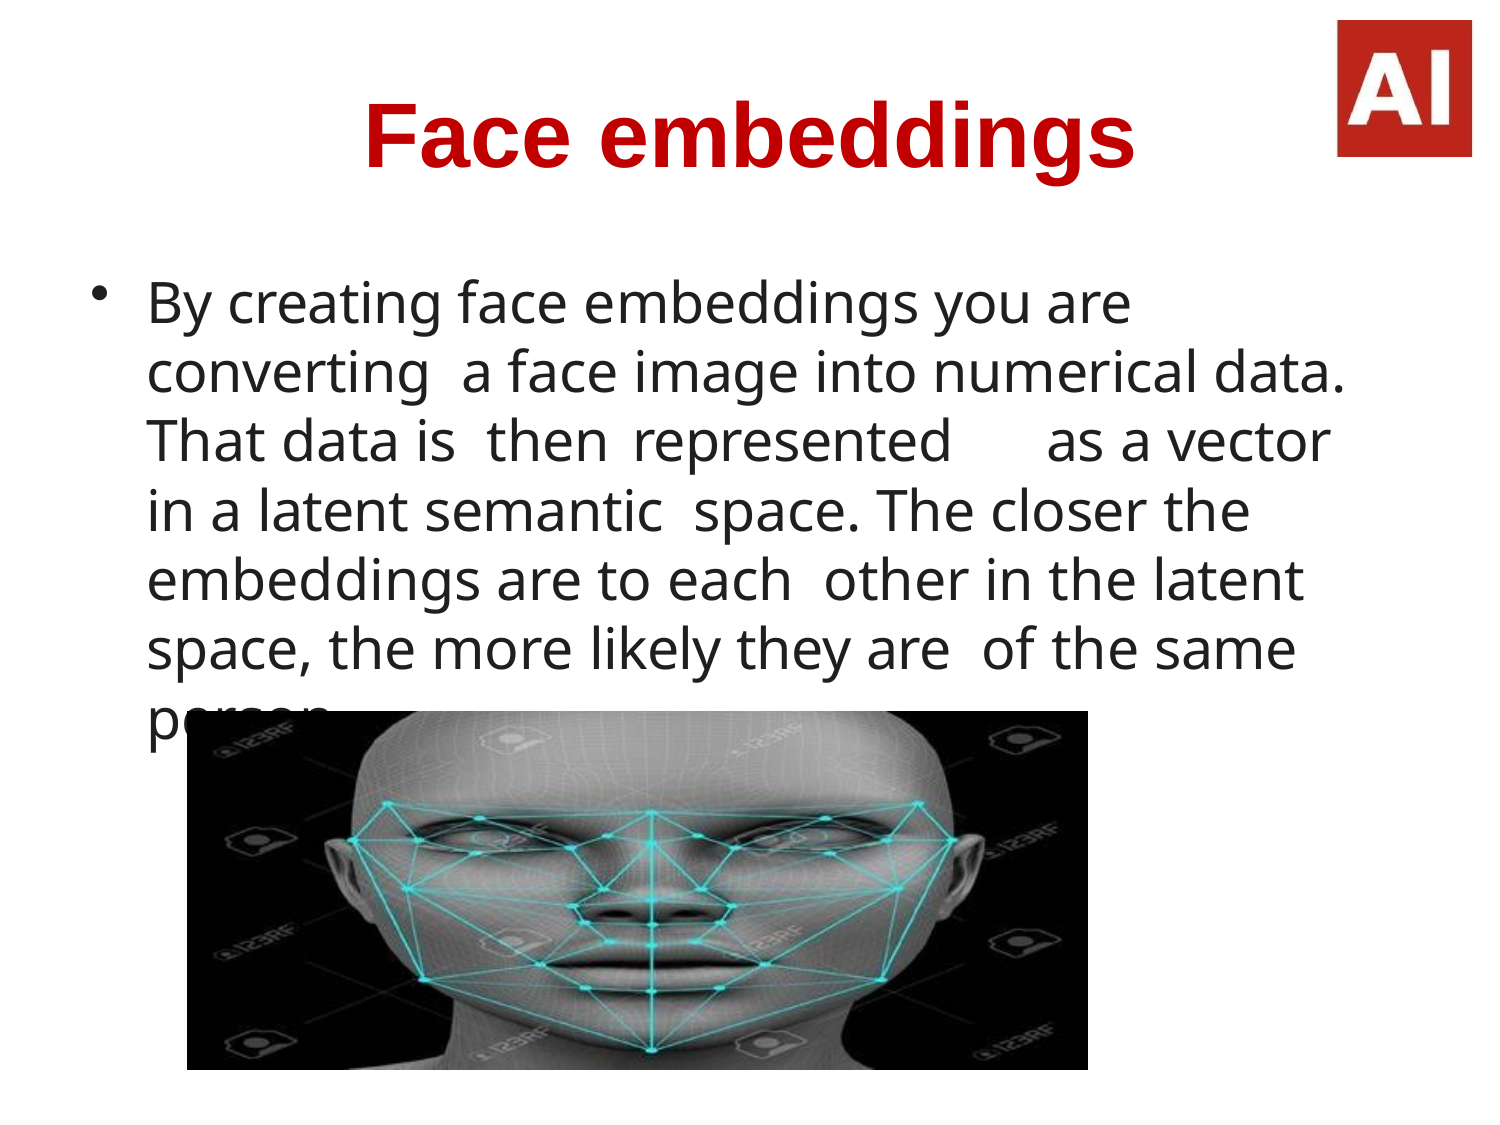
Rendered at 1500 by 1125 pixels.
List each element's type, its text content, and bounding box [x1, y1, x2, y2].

picture [187, 711, 1088, 1070]
title Face embeddings [361, 73, 1141, 264]
picture [1335, 20, 1474, 157]
text_box By creating face embeddings you are converting a face image into numerical data. That data is then represented as a vector in a latent semantic space. The closer the embeddings are to each other in the latent space, the more likely they are of the same person. [87, 264, 1379, 751]
